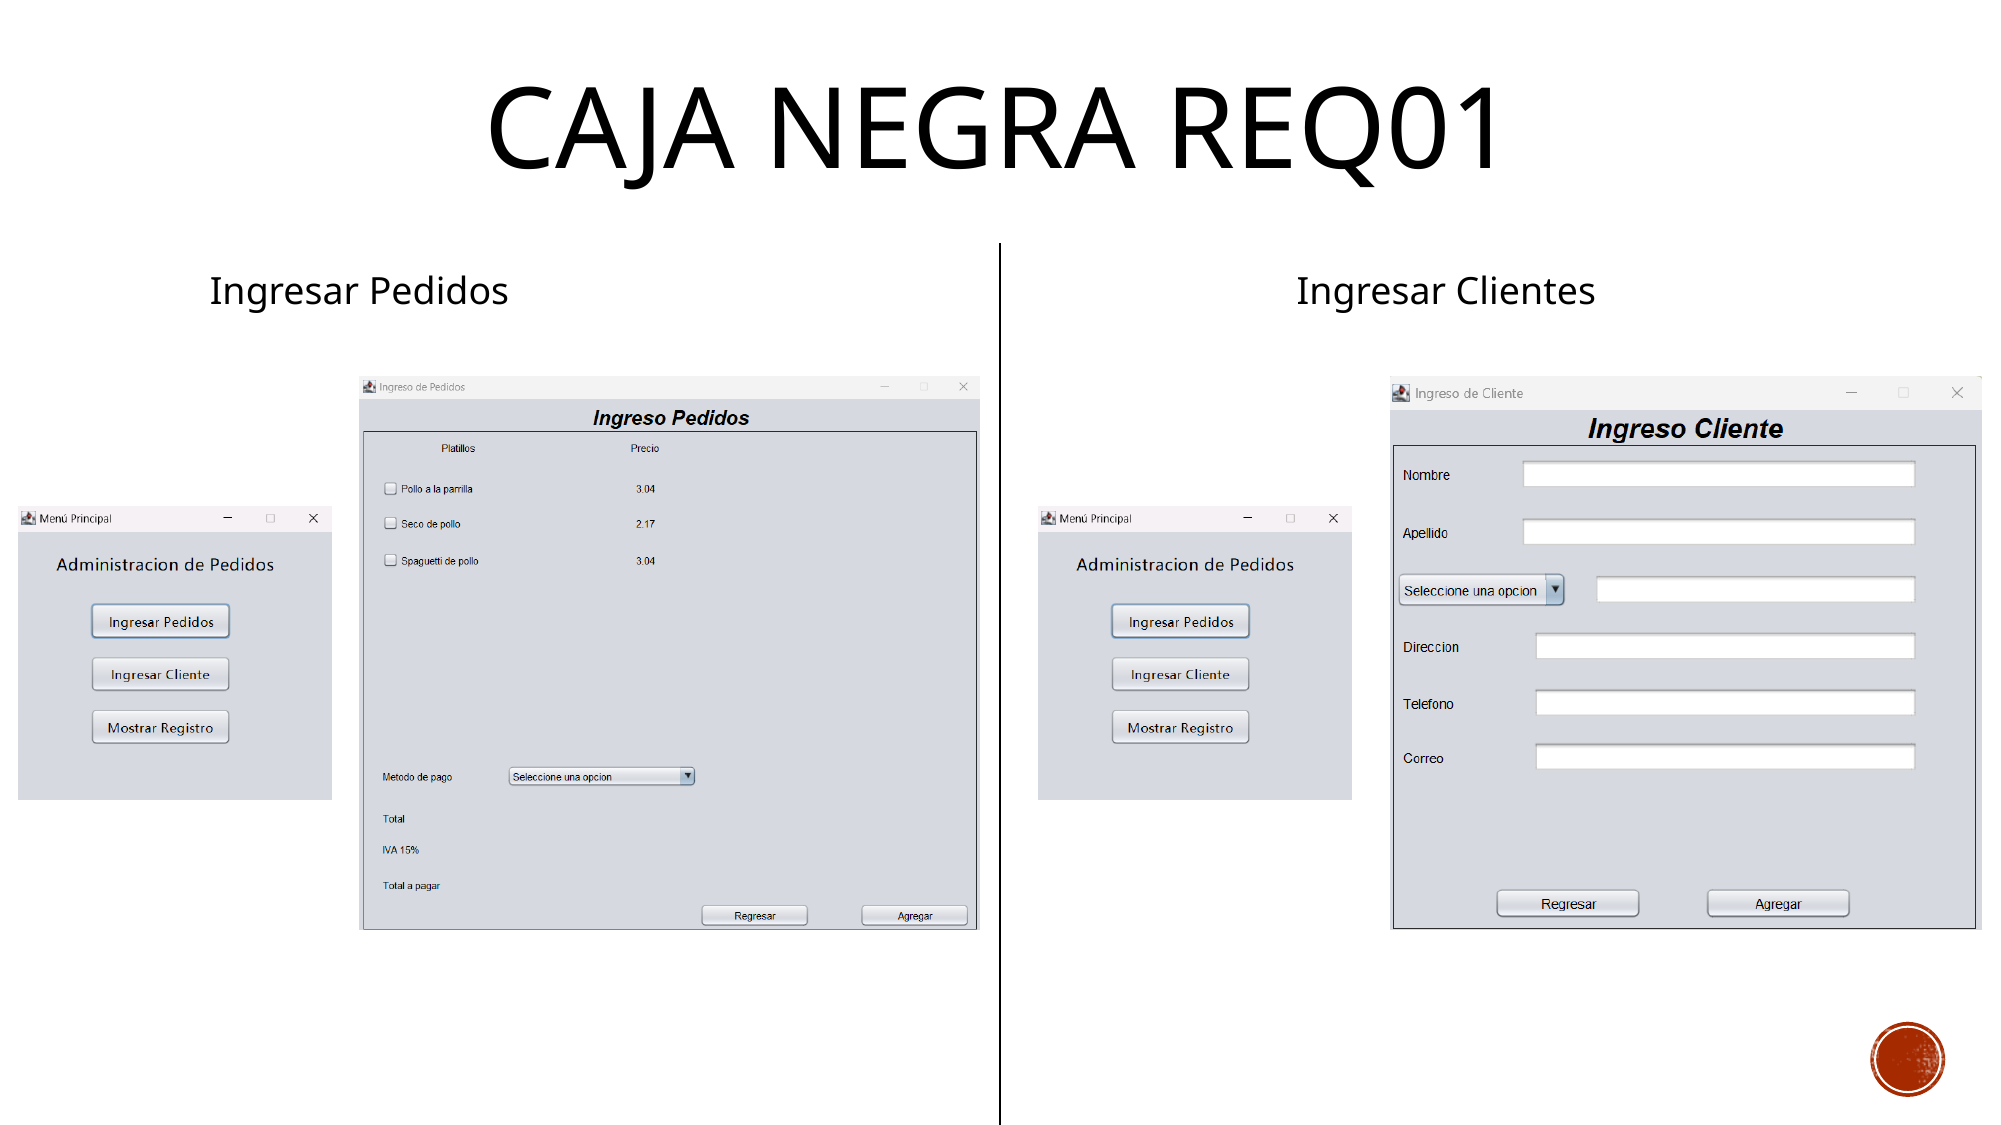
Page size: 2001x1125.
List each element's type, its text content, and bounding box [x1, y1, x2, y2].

text_box Ingresar Clientes [1281, 259, 1612, 320]
picture [1038, 506, 1352, 800]
picture [359, 376, 980, 930]
title Caja negra REQ01 [174, 0, 1825, 264]
text_box Ingresar Pedidos [195, 259, 525, 320]
picture [18, 506, 332, 800]
picture [1390, 376, 1982, 930]
